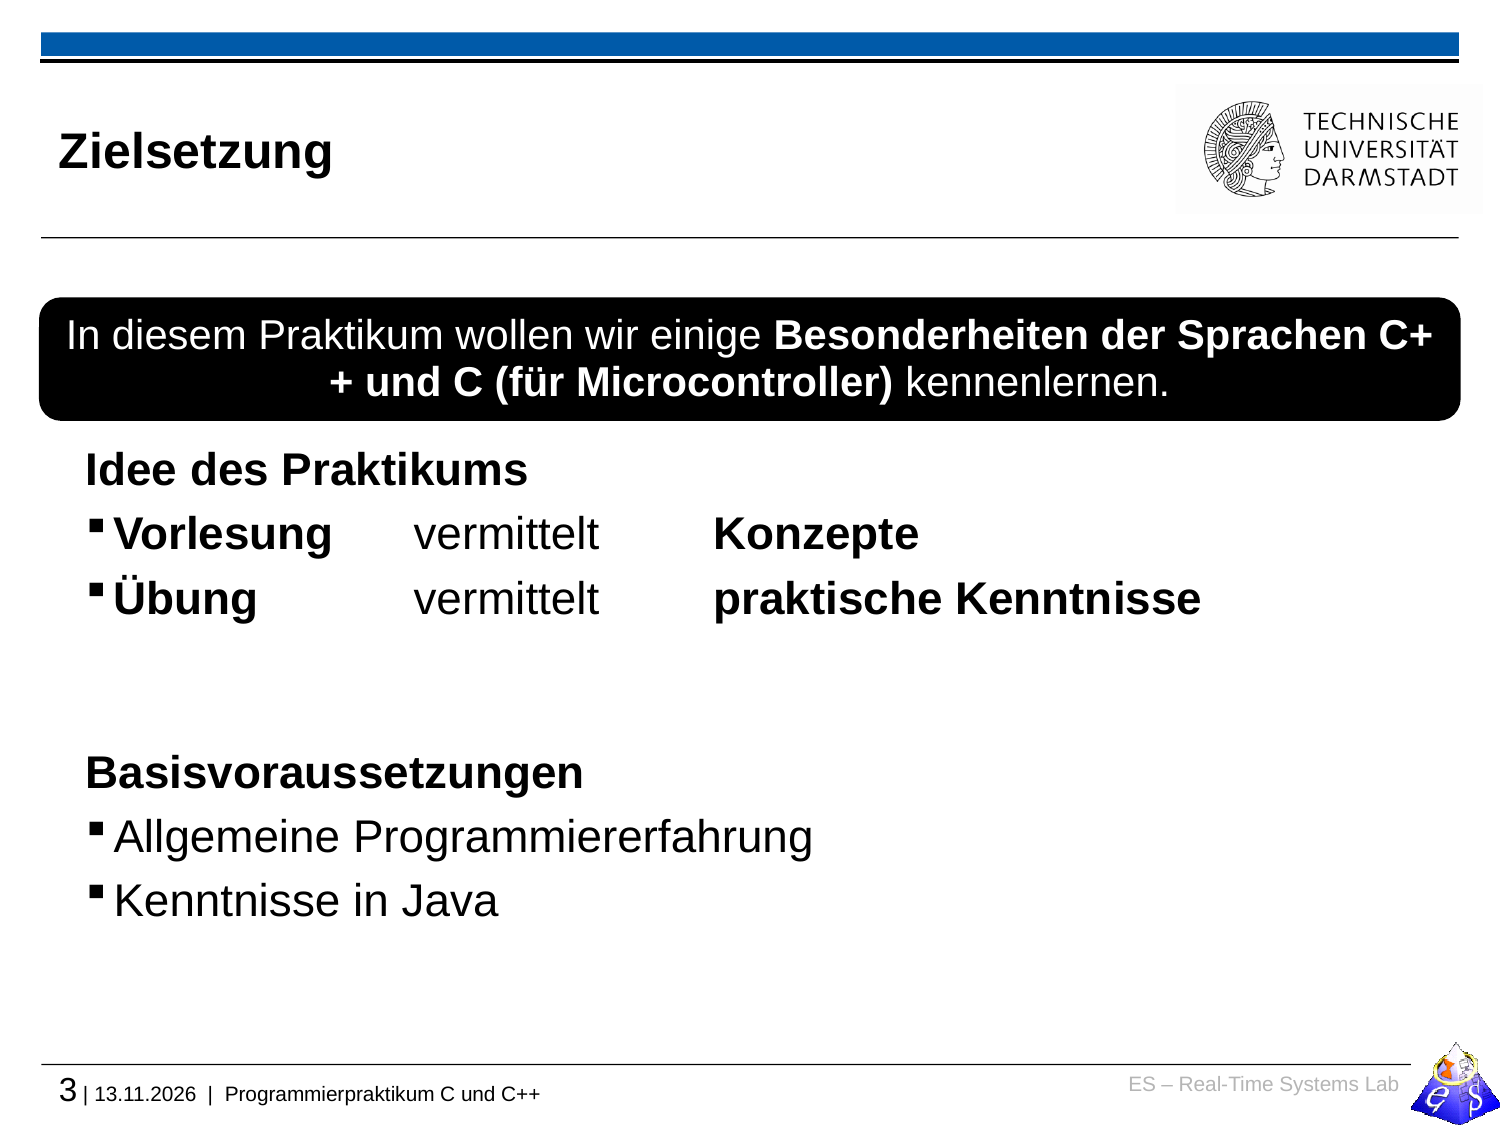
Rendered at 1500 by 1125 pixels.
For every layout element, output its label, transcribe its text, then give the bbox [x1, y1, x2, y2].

picture [1187, 84, 1483, 214]
picture [1411, 1041, 1500, 1125]
text_box In diesem Praktikum wollen wir einige Besonderheiten der Sprachen C++ und C (für Microcontroller) kennenlernen. [38, 297, 1461, 421]
title Zielsetzung [58, 80, 1187, 218]
list Idee des Praktikums Vorlesung vermittelt Konzepte Übung vermittelt praktische Kenntnisse Basisvoraussetzungen Allgemeine Programmiererfahrung Kenntnisse in Java [41, 432, 1459, 1059]
